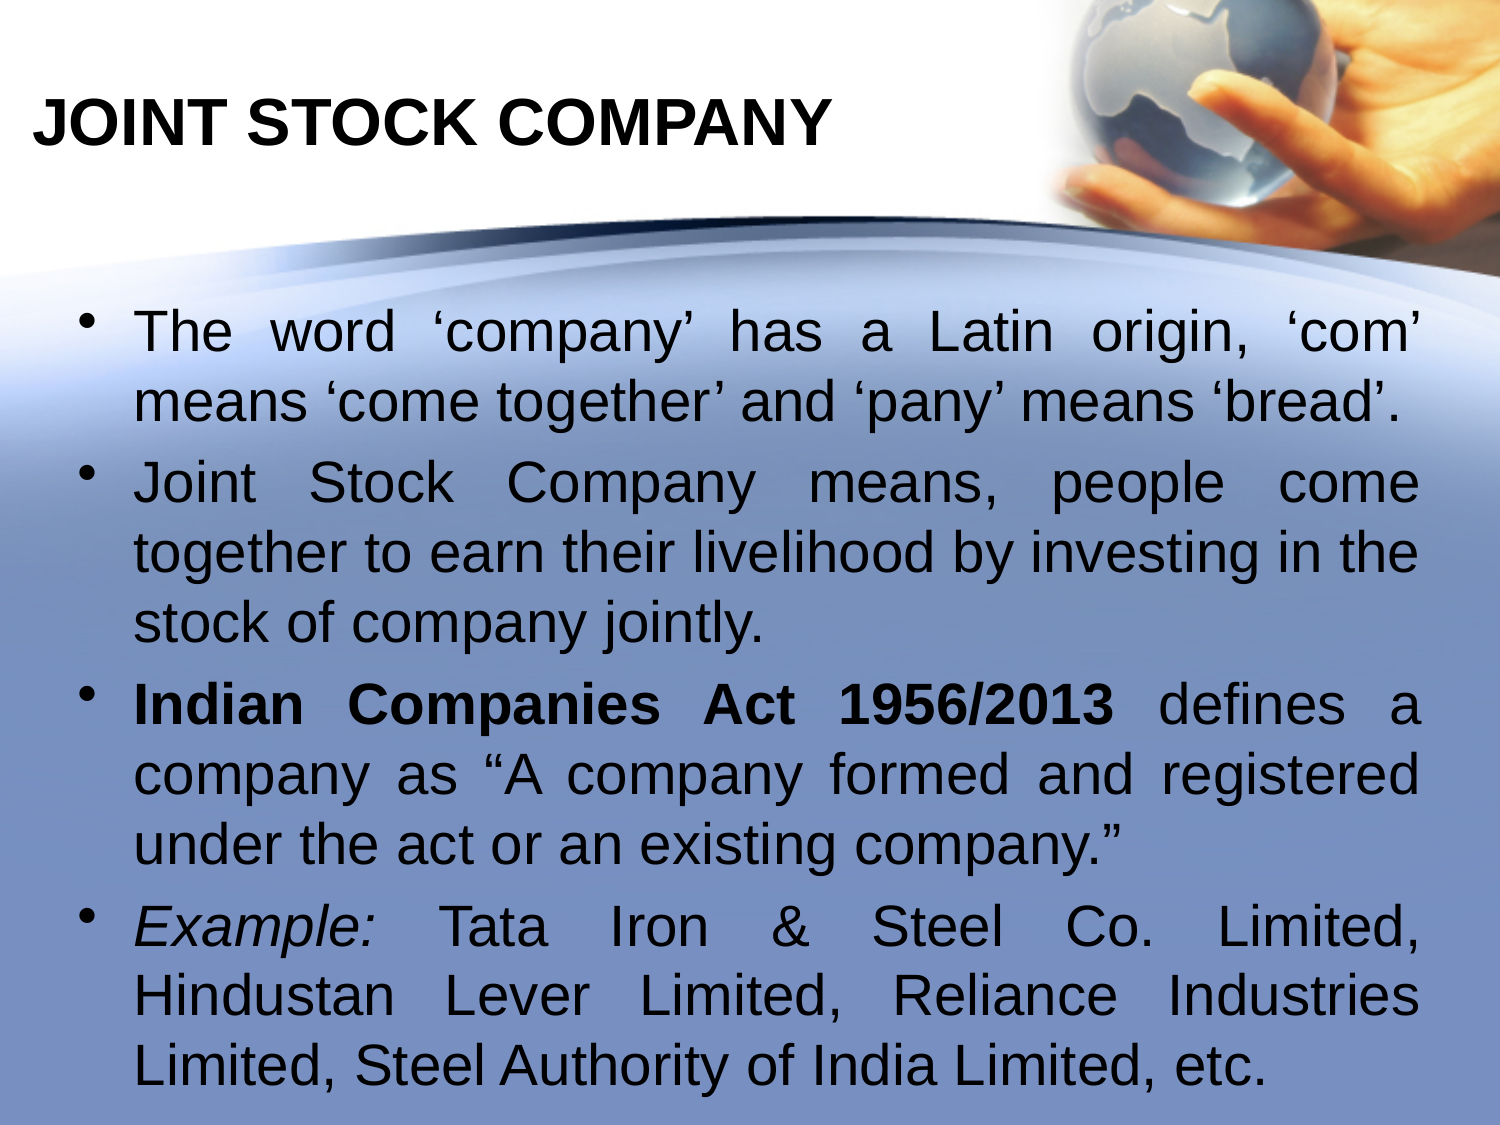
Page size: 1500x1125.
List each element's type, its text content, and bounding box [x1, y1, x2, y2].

list The word ‘company’ has a Latin origin, ‘com’ means ‘come together’ and ‘pany’ means ‘bread’. Joint Stock Company means, people come together to earn their livelihood by investing in the stock of company jointly. Indian Companies Act 1956/2013 defines a company as “A company formed and registered under the act or an existing company.” Example: Tata Iron & Steel Co. Limited, Hindustan Lever Limited, Reliance Industries Limited, Steel Authority of India Limited, etc. [62, 285, 1438, 1023]
picture [0, 0, 1500, 1125]
title JOINT STOCK COMPANY [17, 24, 1068, 213]
